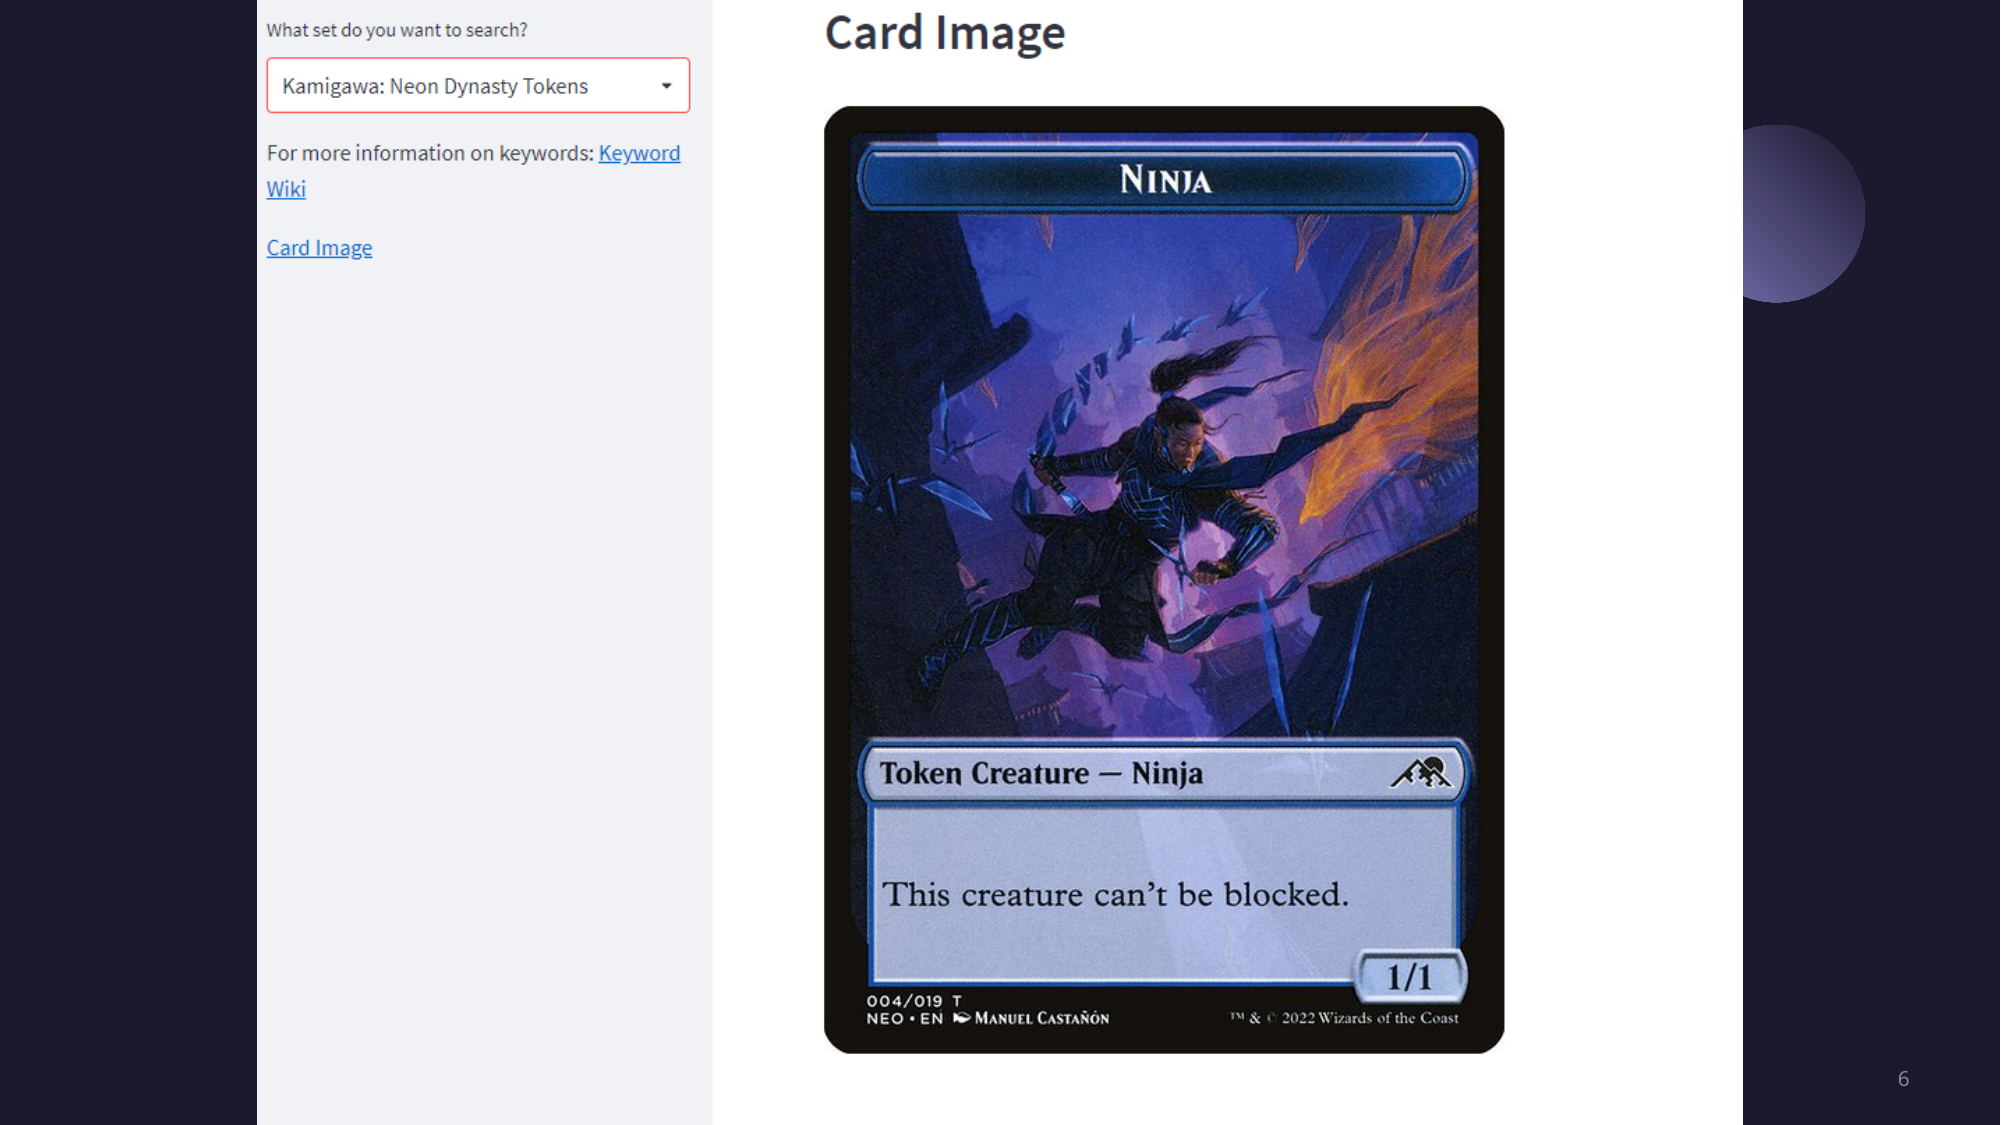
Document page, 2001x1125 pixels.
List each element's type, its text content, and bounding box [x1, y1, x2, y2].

slide_number 6 [1743, 1067, 1910, 1093]
picture [257, 0, 1743, 1125]
